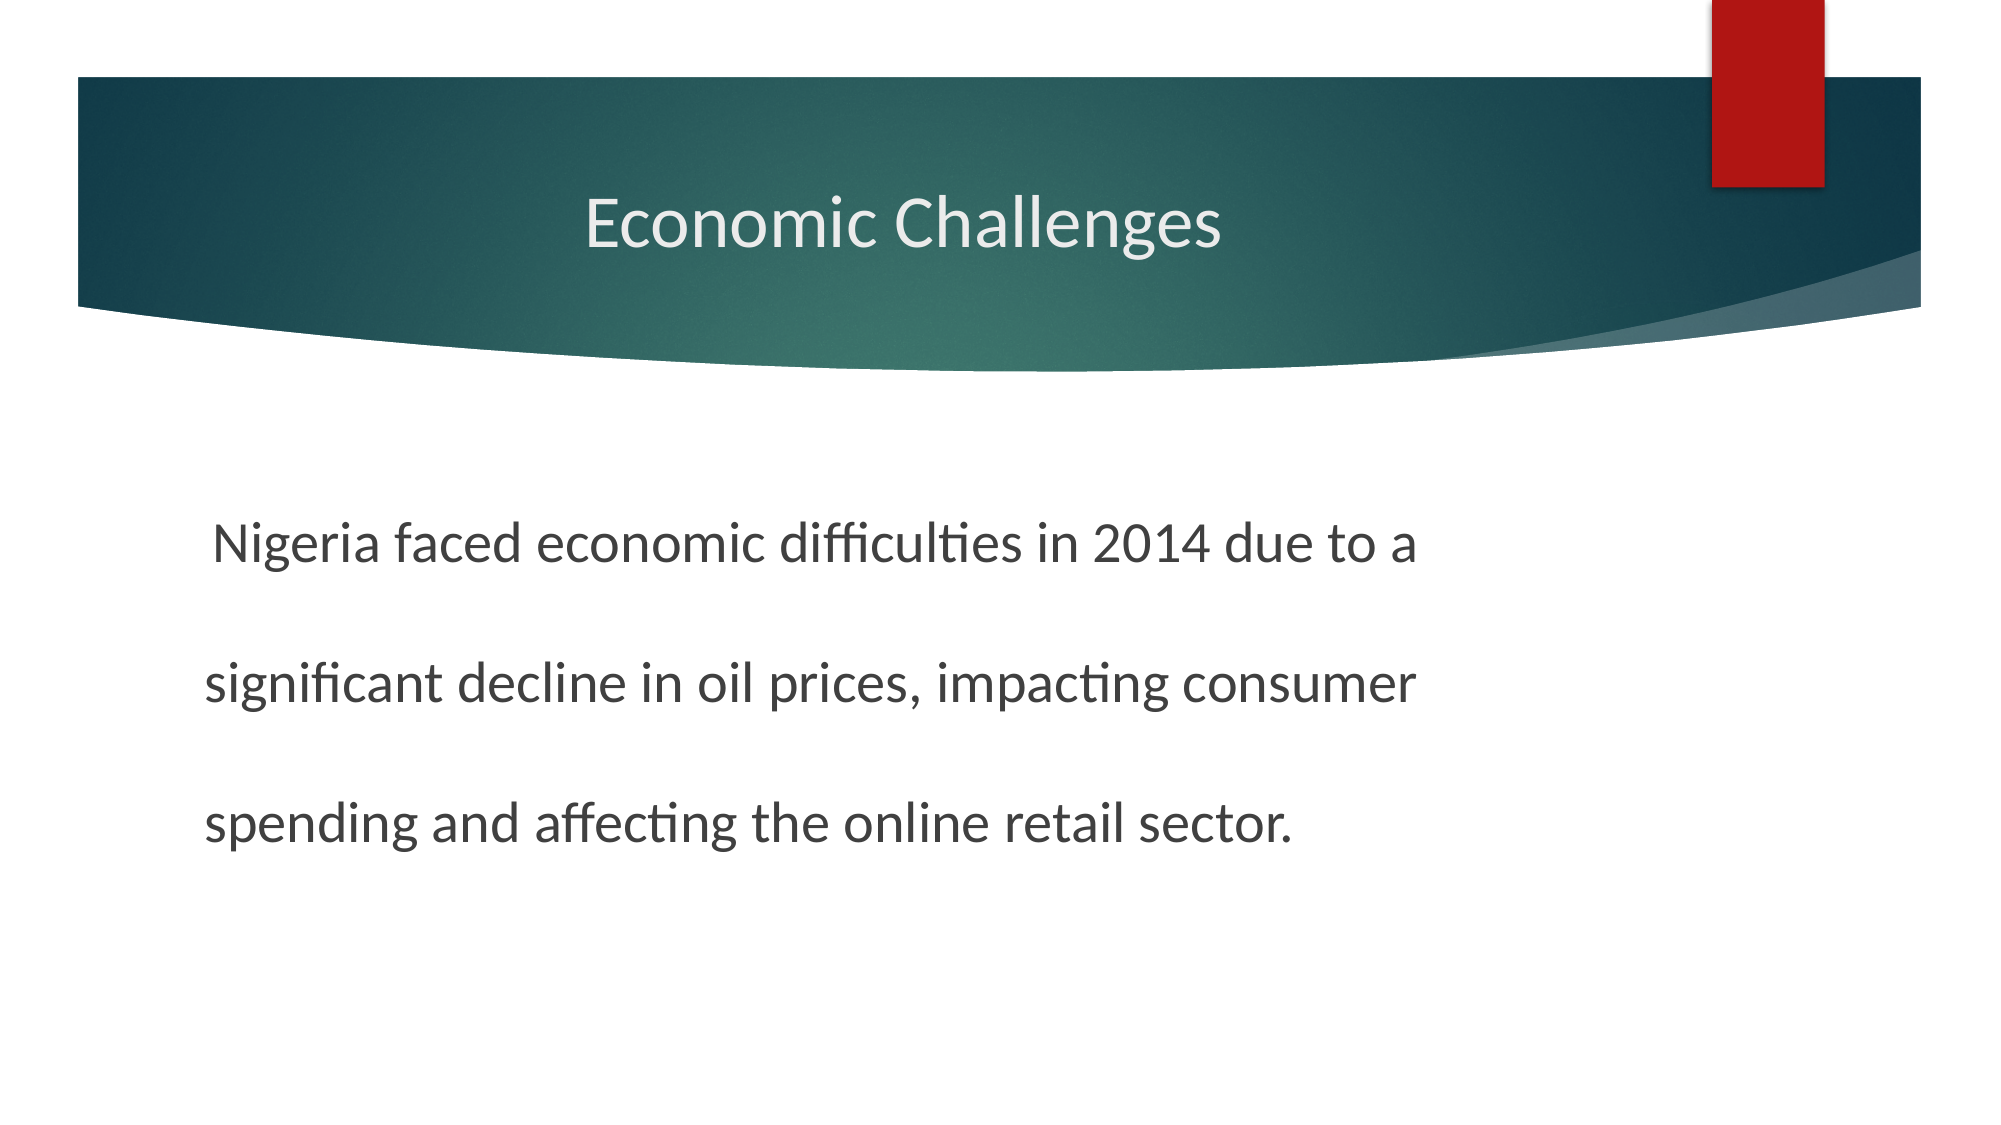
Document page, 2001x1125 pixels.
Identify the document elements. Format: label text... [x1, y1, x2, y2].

list Nigeria faced economic difficulties in 2014 due to a significant decline in oil prices, impacting consumer spending and affecting the online retail sector. [189, 427, 1638, 988]
title Economic Challenges [189, 159, 1638, 276]
